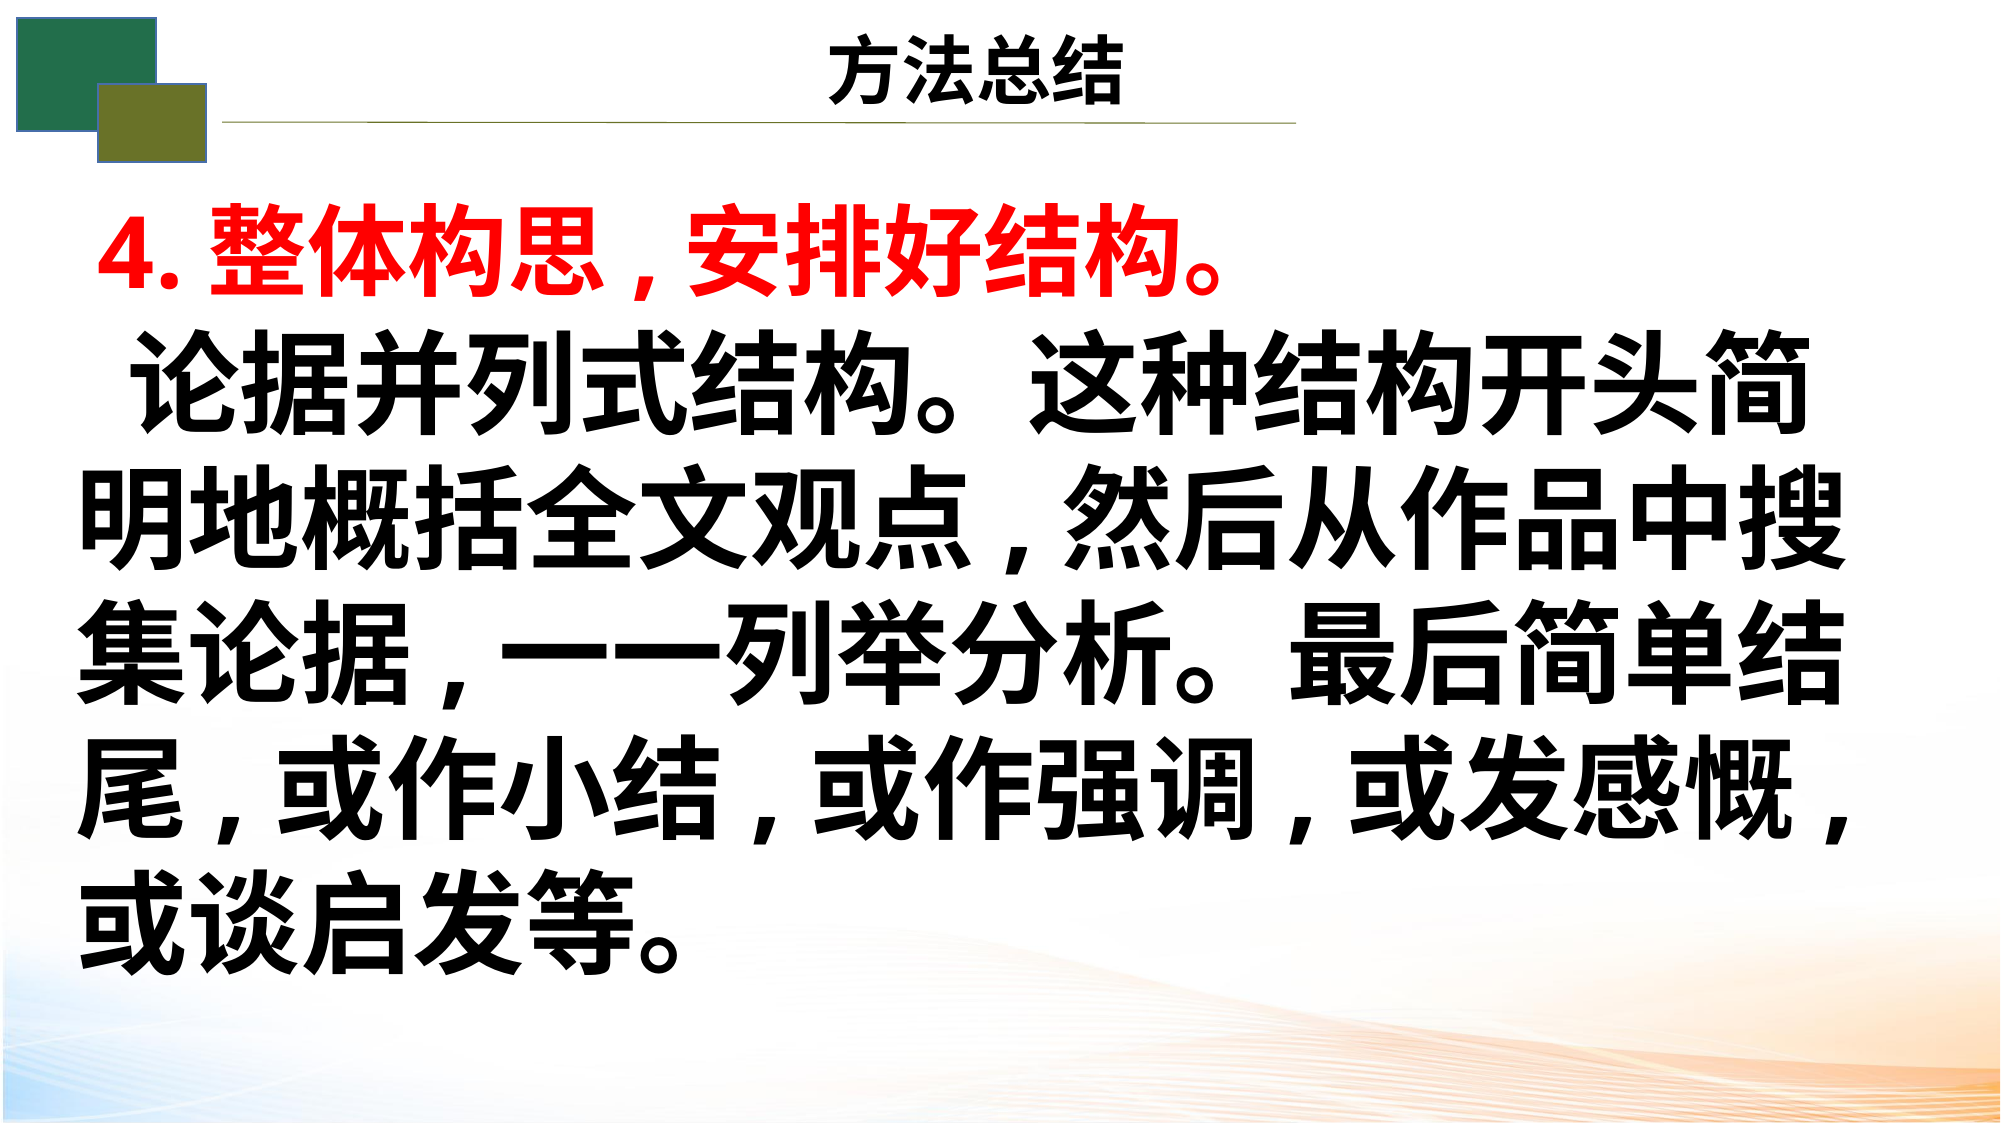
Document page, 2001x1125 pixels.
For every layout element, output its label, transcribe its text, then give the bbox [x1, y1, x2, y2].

text_box 方法总结 [291, 16, 1679, 121]
text_box 4.整体构思,安排好结构。 [82, 180, 1977, 316]
text_box [16, 17, 157, 132]
picture [0, 0, 2001, 1125]
text_box [97, 83, 207, 163]
text_box 论据并列式结构。这种结构开头简明地概括全文观点,然后从作品中搜集论据,一一列举分析。最后简单结尾,或作小结,或作强调,或发感慨,或谈启发等。 [60, 305, 1907, 995]
